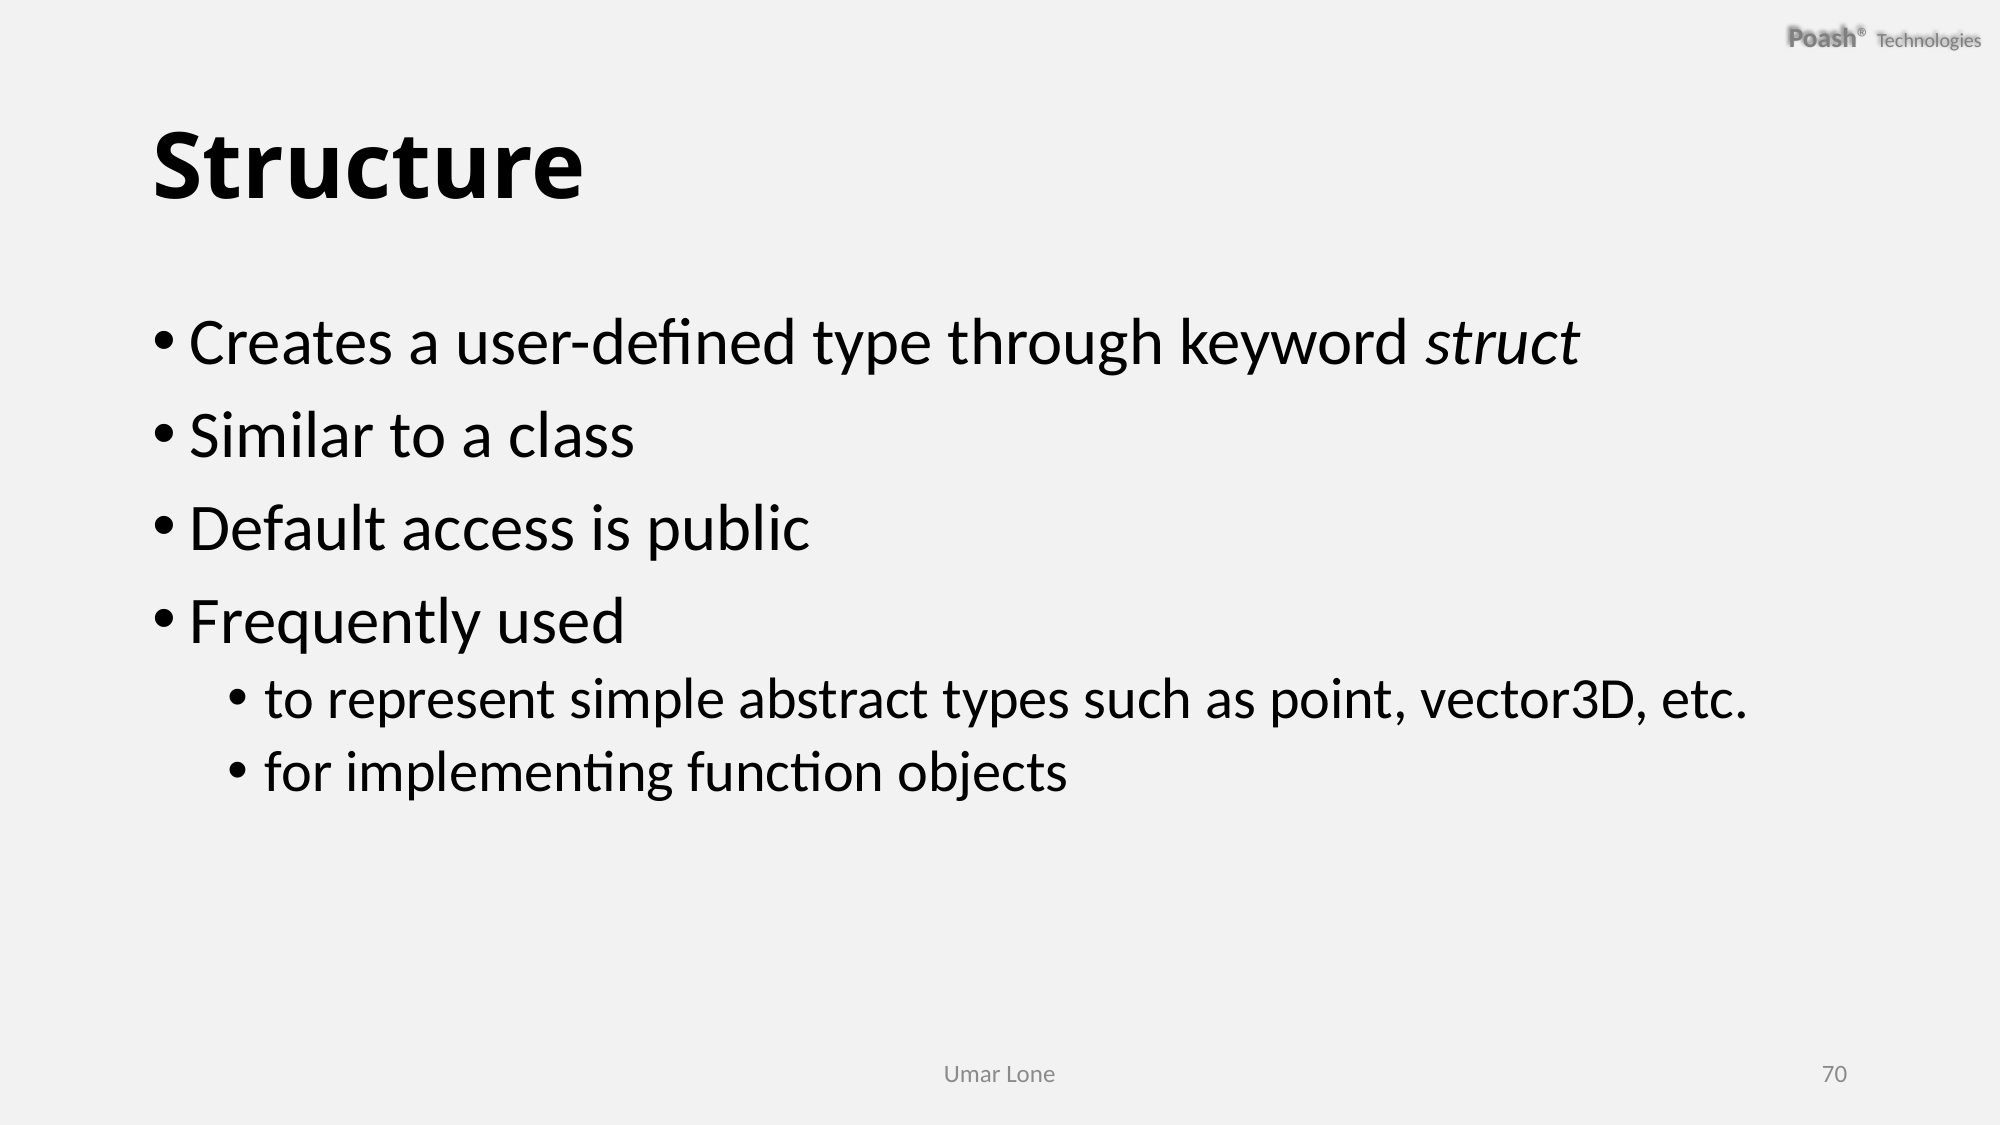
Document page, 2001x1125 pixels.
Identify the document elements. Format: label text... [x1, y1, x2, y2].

list Creates a user-defined type through keyword struct Similar to a class Default access is public Frequently used to represent simple abstract types such as point, vector3D, etc. for implementing function objects [137, 299, 1863, 1014]
title Structure [137, 59, 1863, 278]
footer Umar Lone [662, 1042, 1338, 1103]
slide_number 70 [1412, 1042, 1863, 1103]
